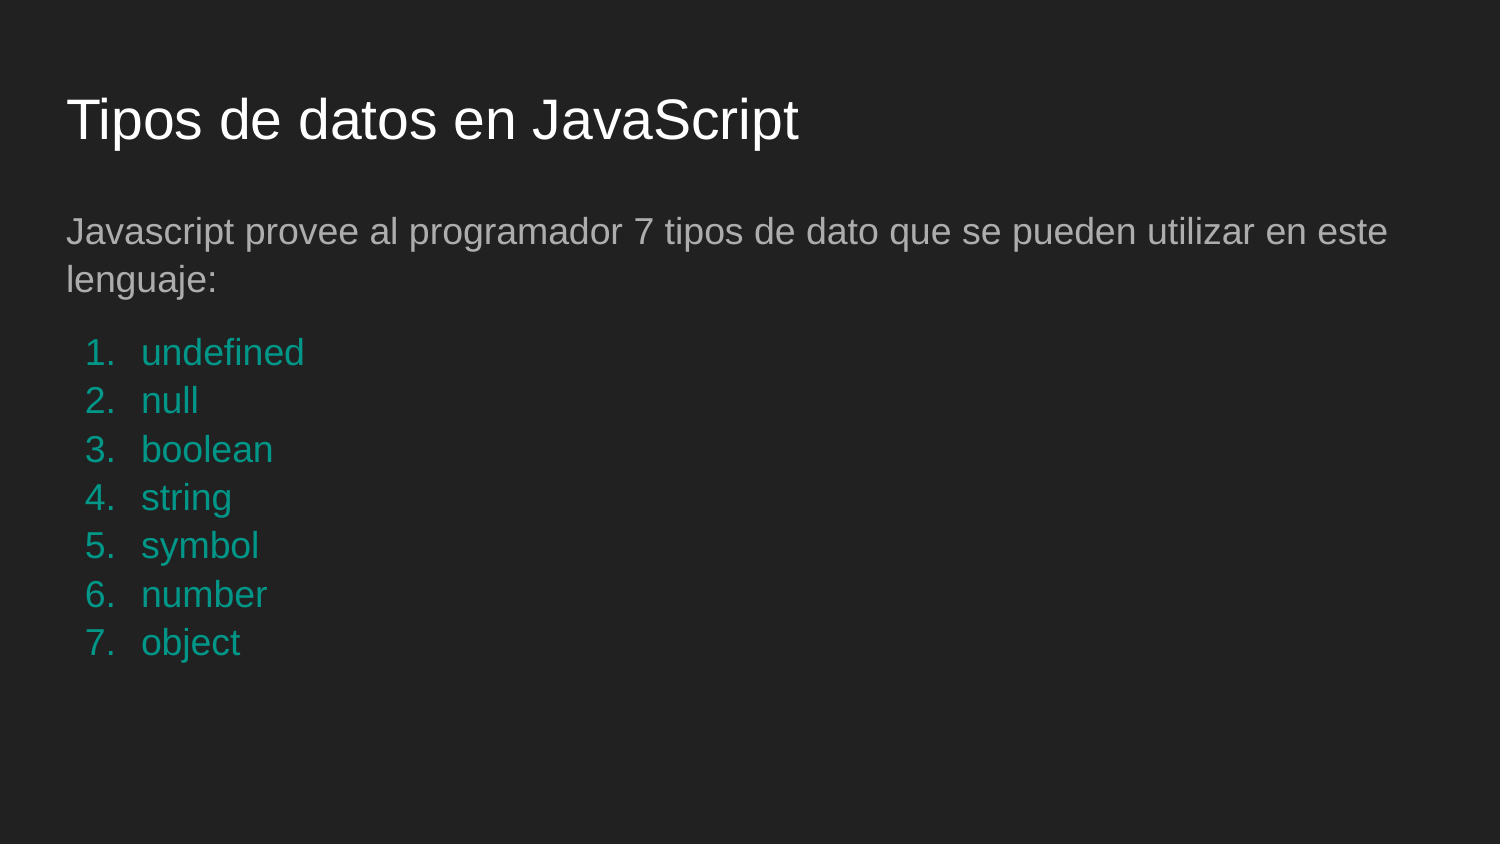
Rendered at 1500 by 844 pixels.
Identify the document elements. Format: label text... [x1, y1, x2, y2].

title Tipos de datos en JavaScript [51, 72, 1449, 167]
list Javascript provee al programador 7 tipos de dato que se pueden utilizar en este lenguaje: undefined null boolean string symbol number object [51, 189, 1449, 750]
